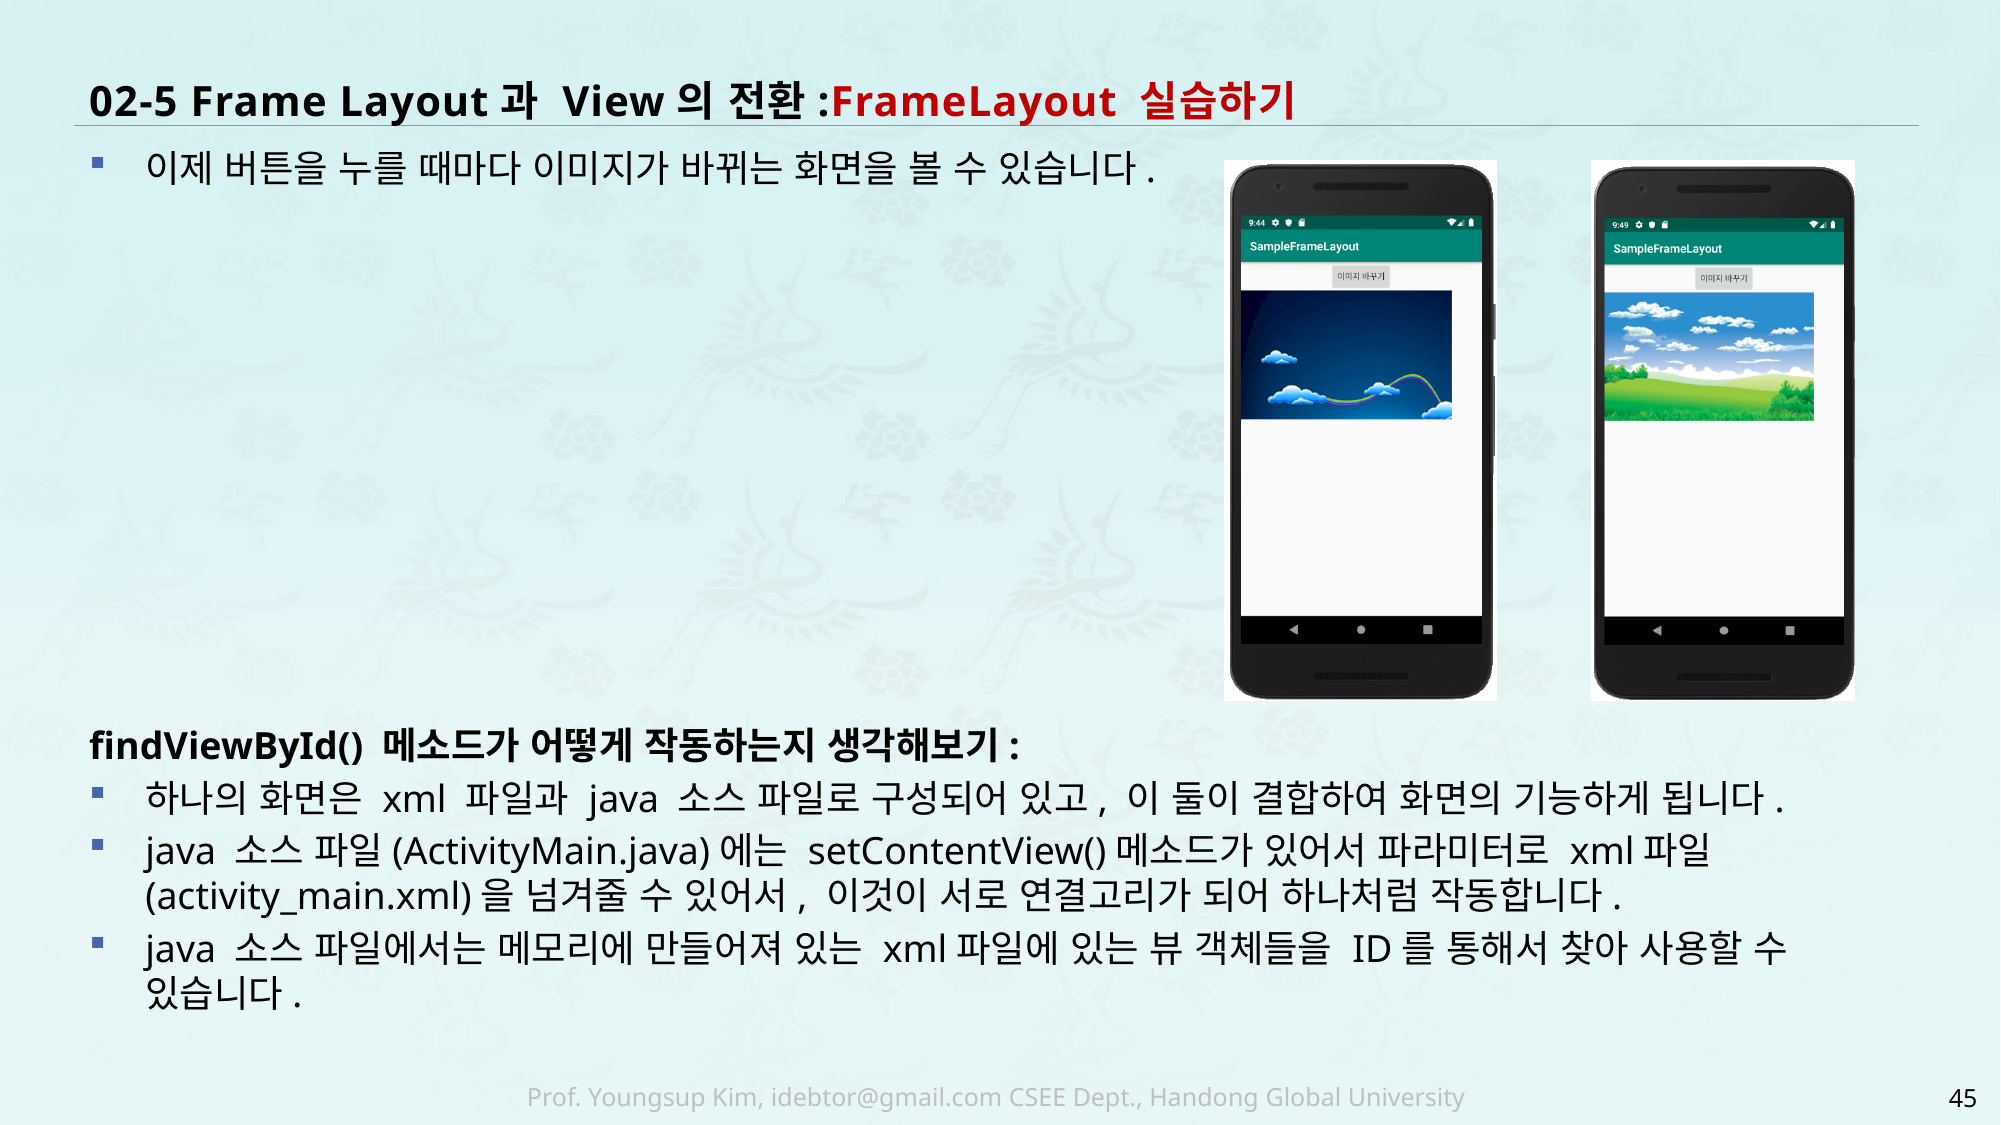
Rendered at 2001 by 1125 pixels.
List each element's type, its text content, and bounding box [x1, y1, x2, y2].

picture [1591, 160, 1856, 701]
slide_number 45 [1816, 1069, 1993, 1125]
picture [1224, 160, 1497, 701]
title 02-5 Frame Layout과 View의 전환:FrameLayout 실습하기 [74, 62, 1920, 137]
list 이제 버튼을 누를 때마다 이미지가 바뀌는 화면을 볼 수 있습니다. findViewById() 메소드가 어떻게 작동하는지 생각해보기: 하나의 화면은 xml 파일과 java 소스 파일로 구성되어 있고, 이 둘이 결합하여 화면의 기능하게 됩니다. java 소스 파일(ActivityMain.java)에는 setContentView()메소드가 있어서 파라미터로 xml파일(activity_main.xml)을 넘겨줄 수 있어서, 이것이 서로 연결고리가 되어 하나처럼 작동합니다. java 소스 파일에서는 메모리에 만들어져 있는 xml파일에 있는 뷰 객체들을 ID를 통해서 찾아 사용할 수 있습니다. [74, 137, 1921, 1066]
